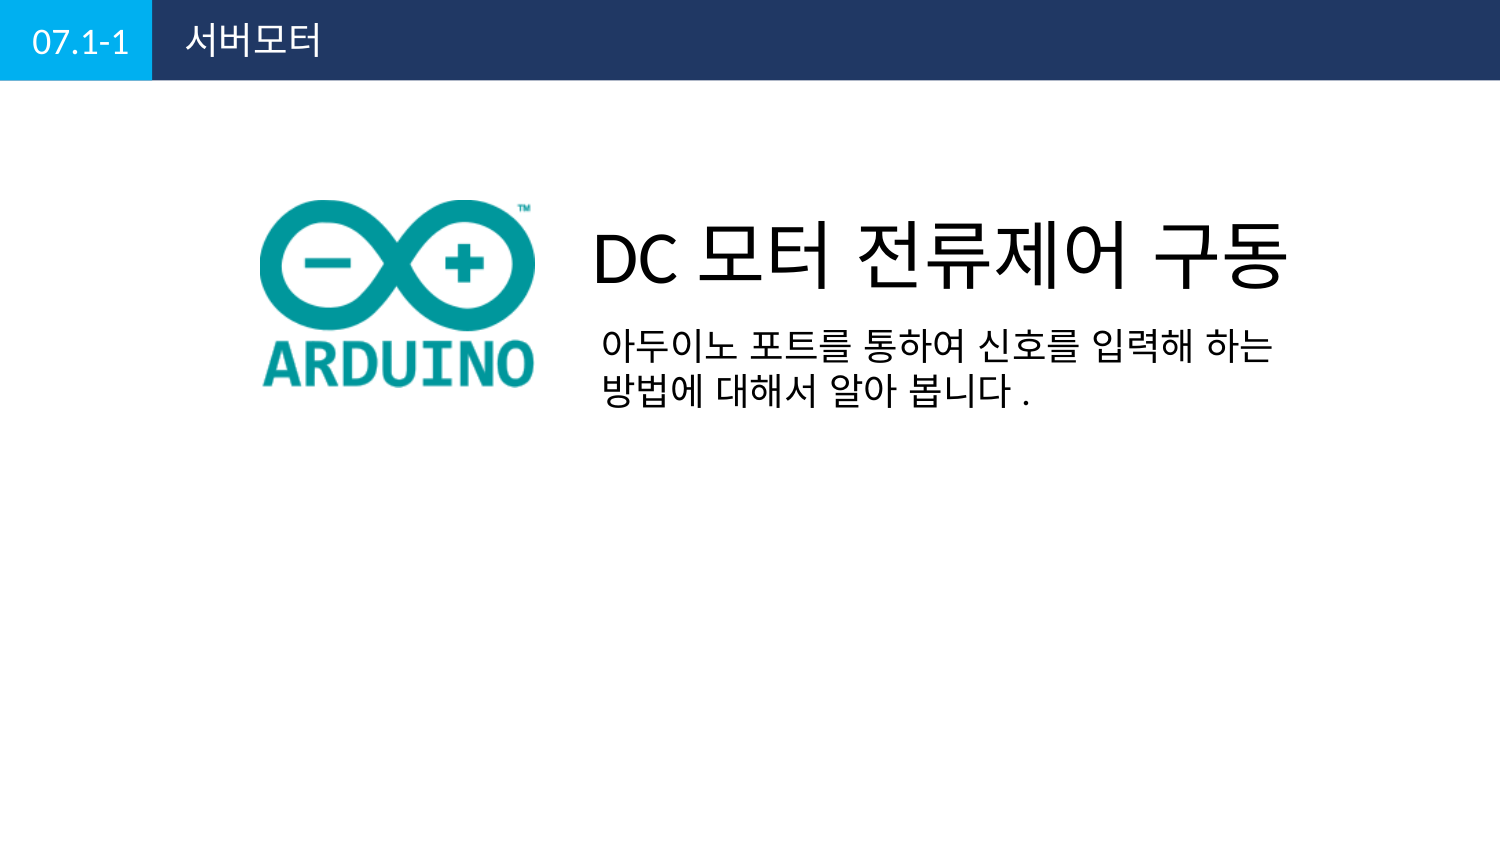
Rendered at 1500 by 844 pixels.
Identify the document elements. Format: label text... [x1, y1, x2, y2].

text_box [0, 0, 153, 81]
picture [260, 200, 535, 388]
text_box 서버모터 [169, 9, 945, 70]
text_box 07.1-1 [17, 9, 153, 70]
text_box DC모터 전류제어 구동 [577, 200, 1432, 306]
text_box [153, 0, 1500, 81]
text_box 아두이노 포트를 통하여 신호를 입력해 하는 방법에 대해서 알아 봅니다. [586, 315, 1299, 421]
